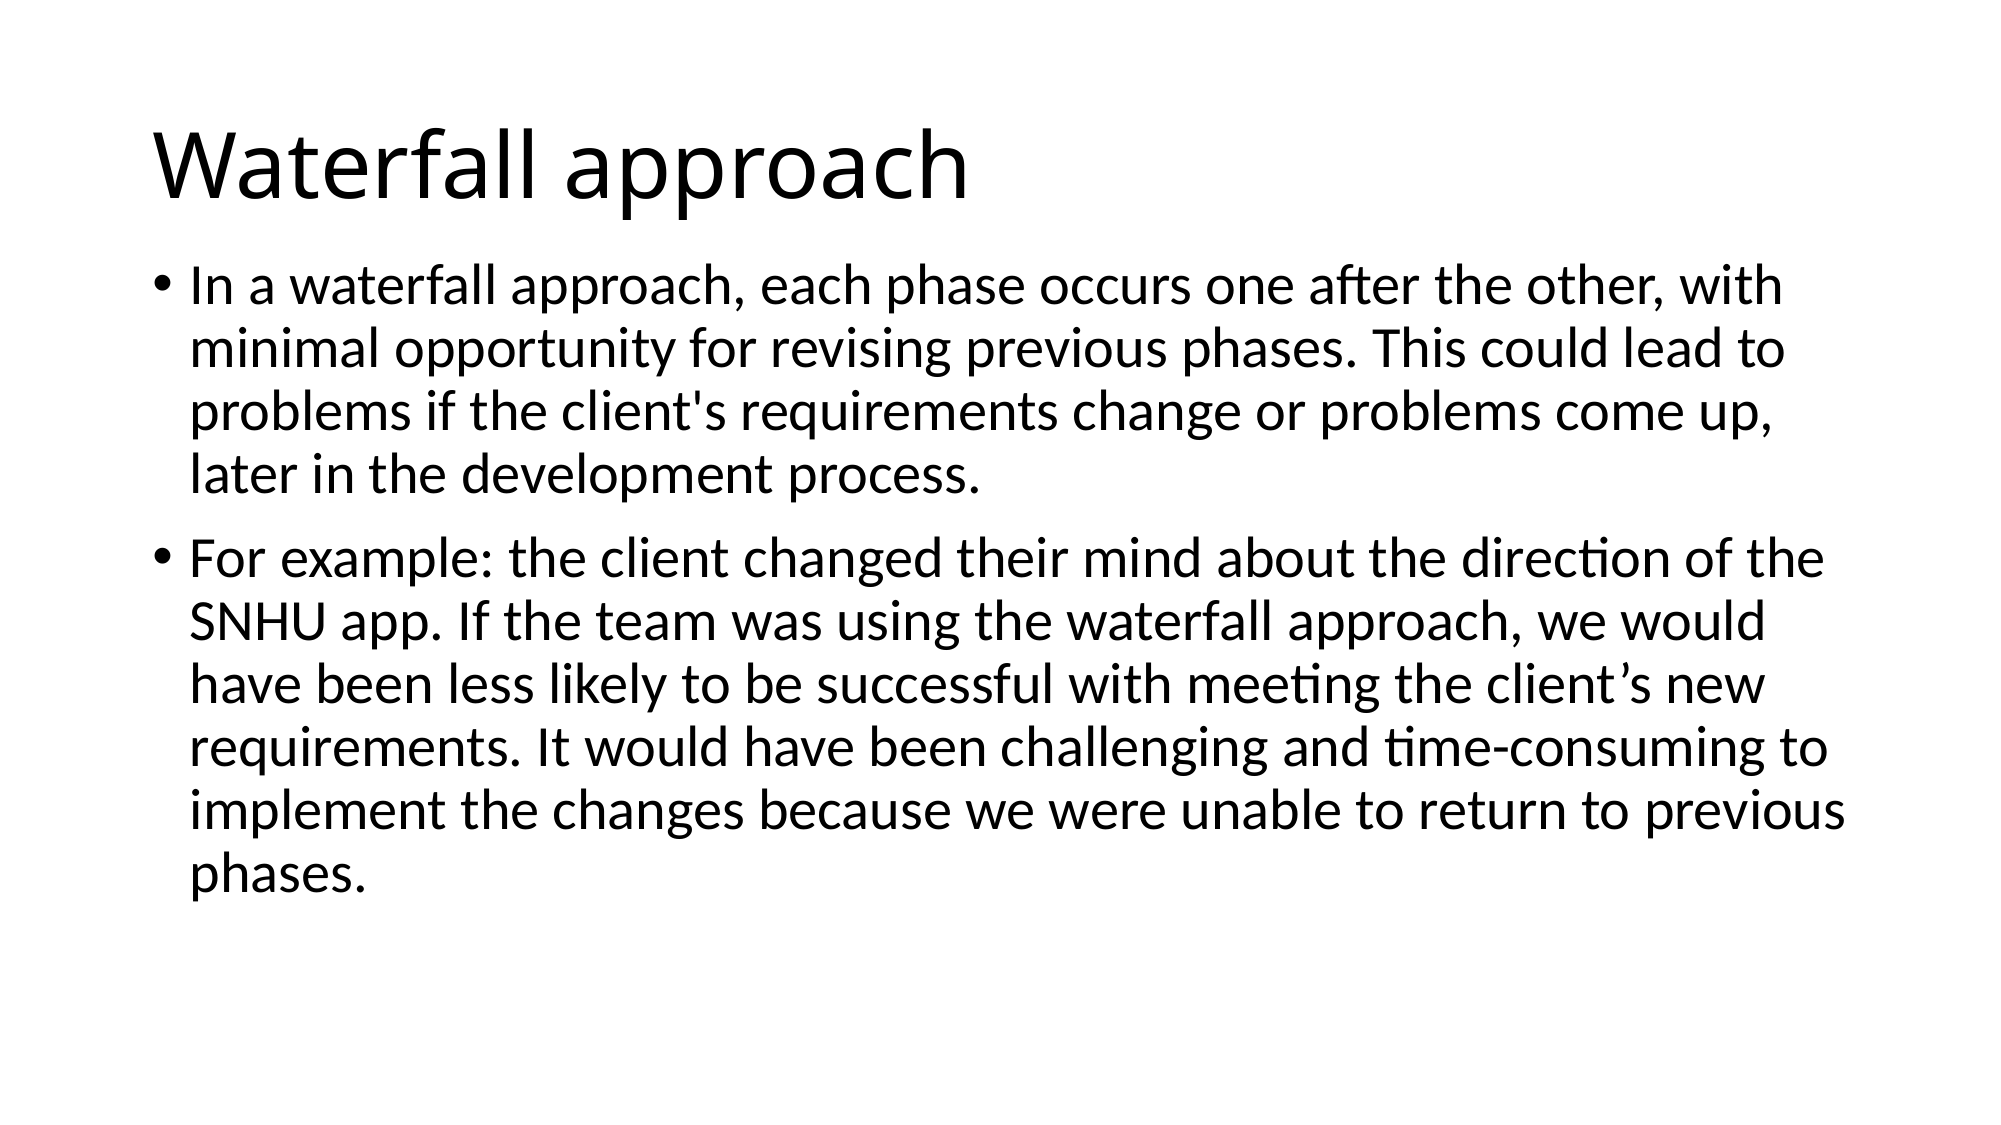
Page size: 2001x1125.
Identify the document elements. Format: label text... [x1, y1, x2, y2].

list In a waterfall approach, each phase occurs one after the other, with minimal opportunity for revising previous phases. This could lead to problems if the client's requirements change or problems come up, later in the development process. For example: the client changed their mind about the direction of the SNHU app. If the team was using the waterfall approach, we would have been less likely to be successful with meeting the client’s new requirements. It would have been challenging and time-consuming to implement the changes because we were unable to return to previous phases. [137, 246, 1863, 768]
title Waterfall approach [137, 59, 1863, 246]
